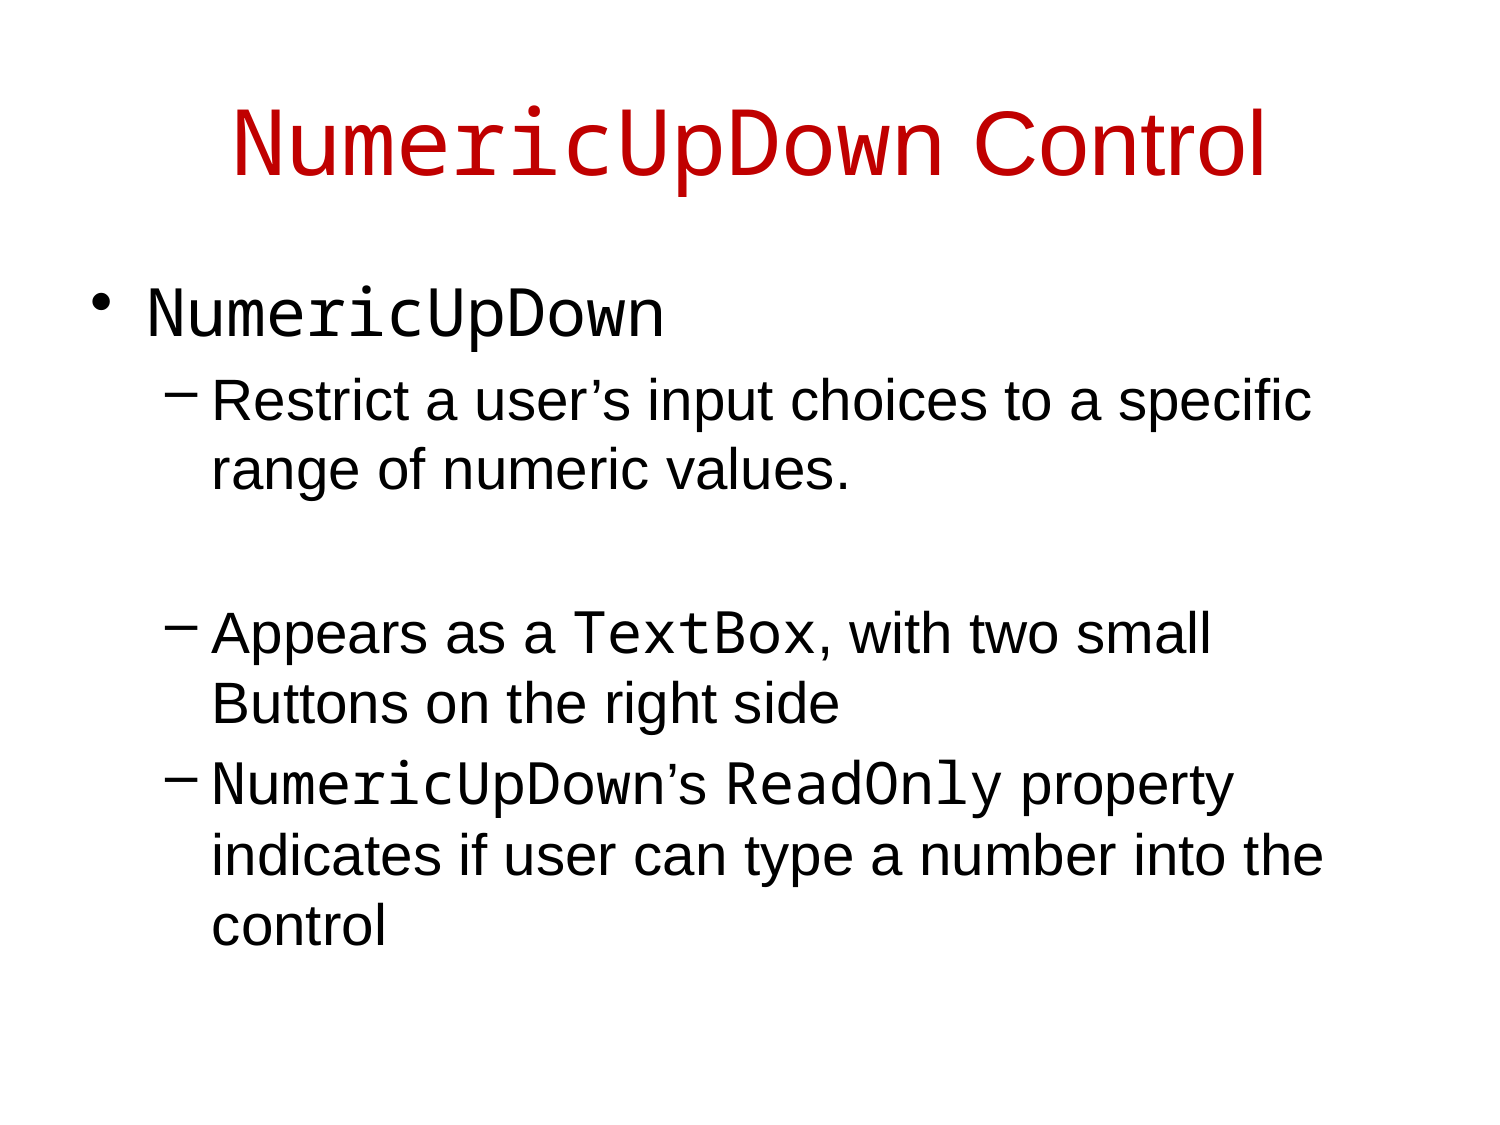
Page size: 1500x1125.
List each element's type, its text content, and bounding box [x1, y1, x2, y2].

list NumericUpDown Restrict a user’s input choices to a specific range of numeric values. Appears as a TextBox, with two small Buttons on the right side NumericUpDown’s ReadOnly property indicates if user can type a number into the control [75, 262, 1425, 1005]
title NumericUpDown Control [75, 45, 1425, 233]
